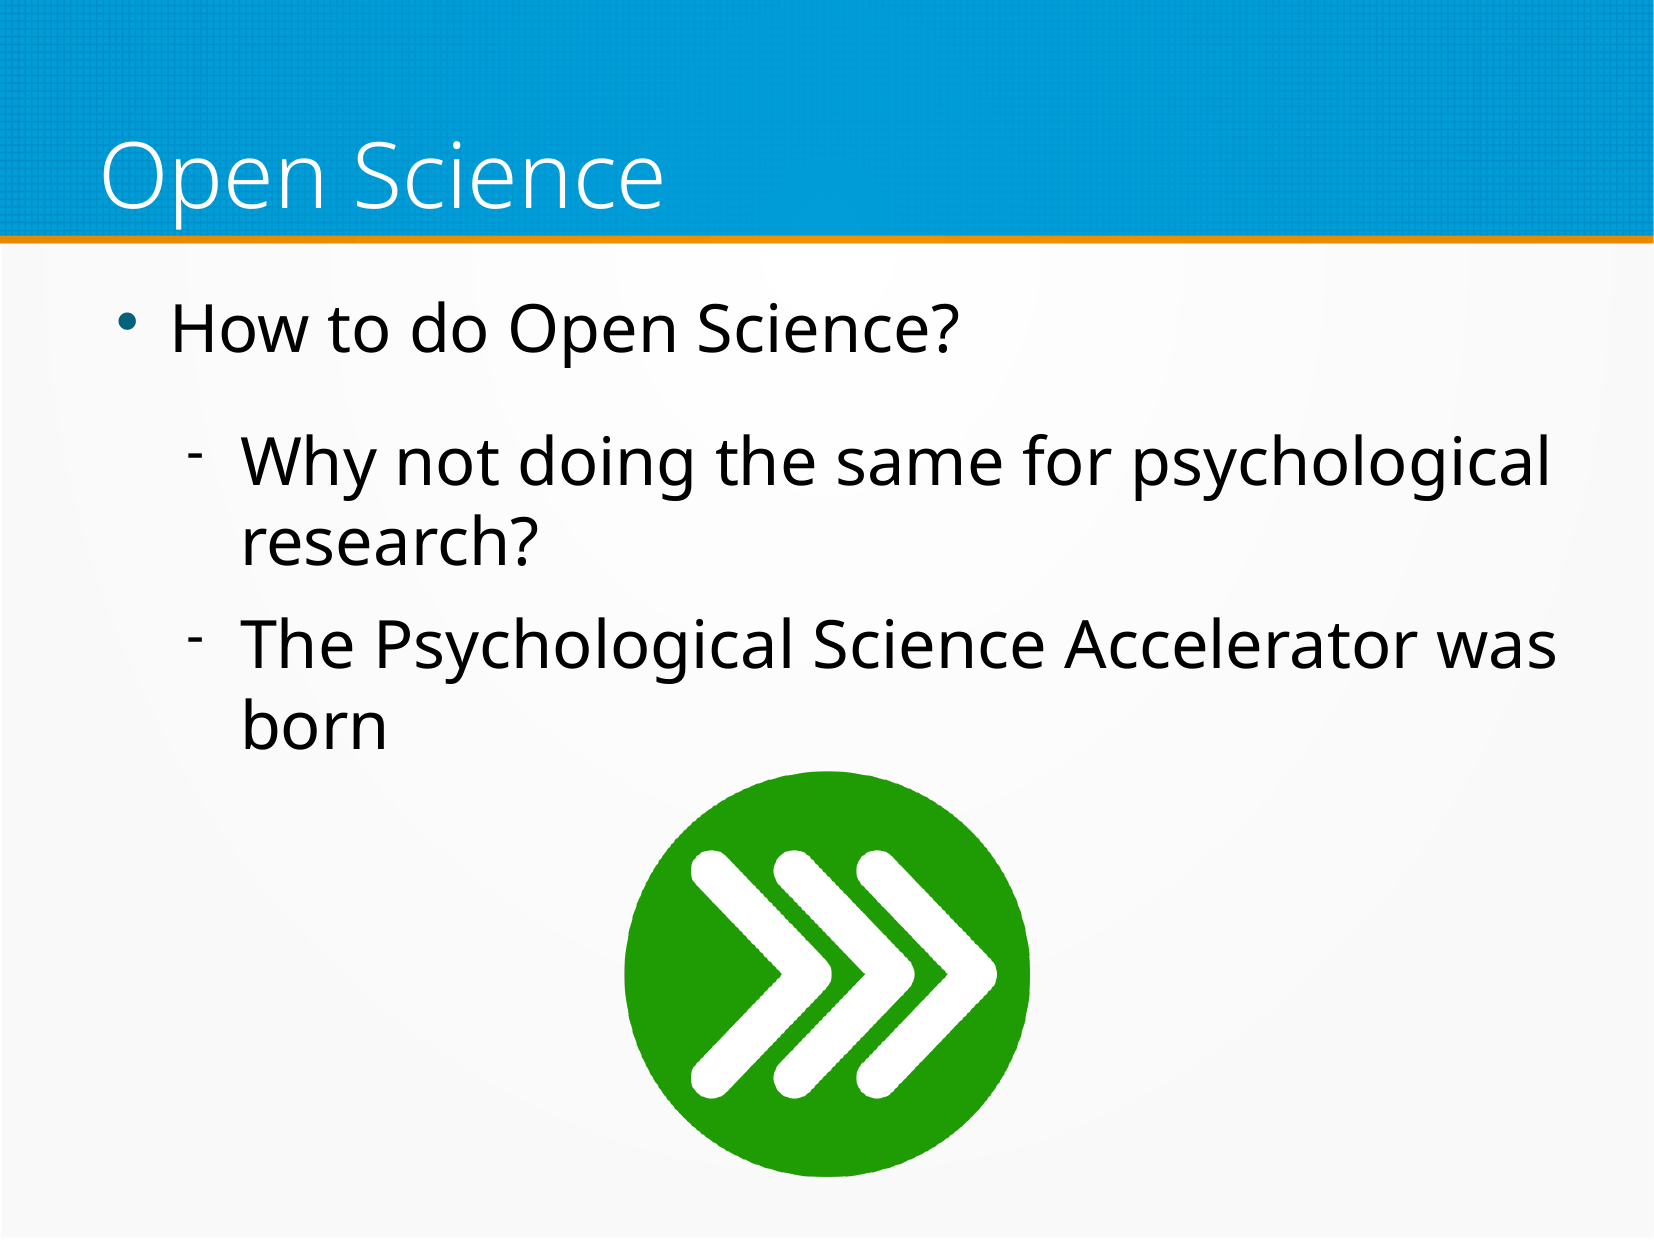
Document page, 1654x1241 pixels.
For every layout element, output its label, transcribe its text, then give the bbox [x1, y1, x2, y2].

list How to do Open Science? Why not doing the same for psychological research? The Psychological Science Accelerator was born [98, 285, 1624, 1181]
picture [0, 236, 1654, 1241]
title Open Science [98, 19, 1654, 227]
